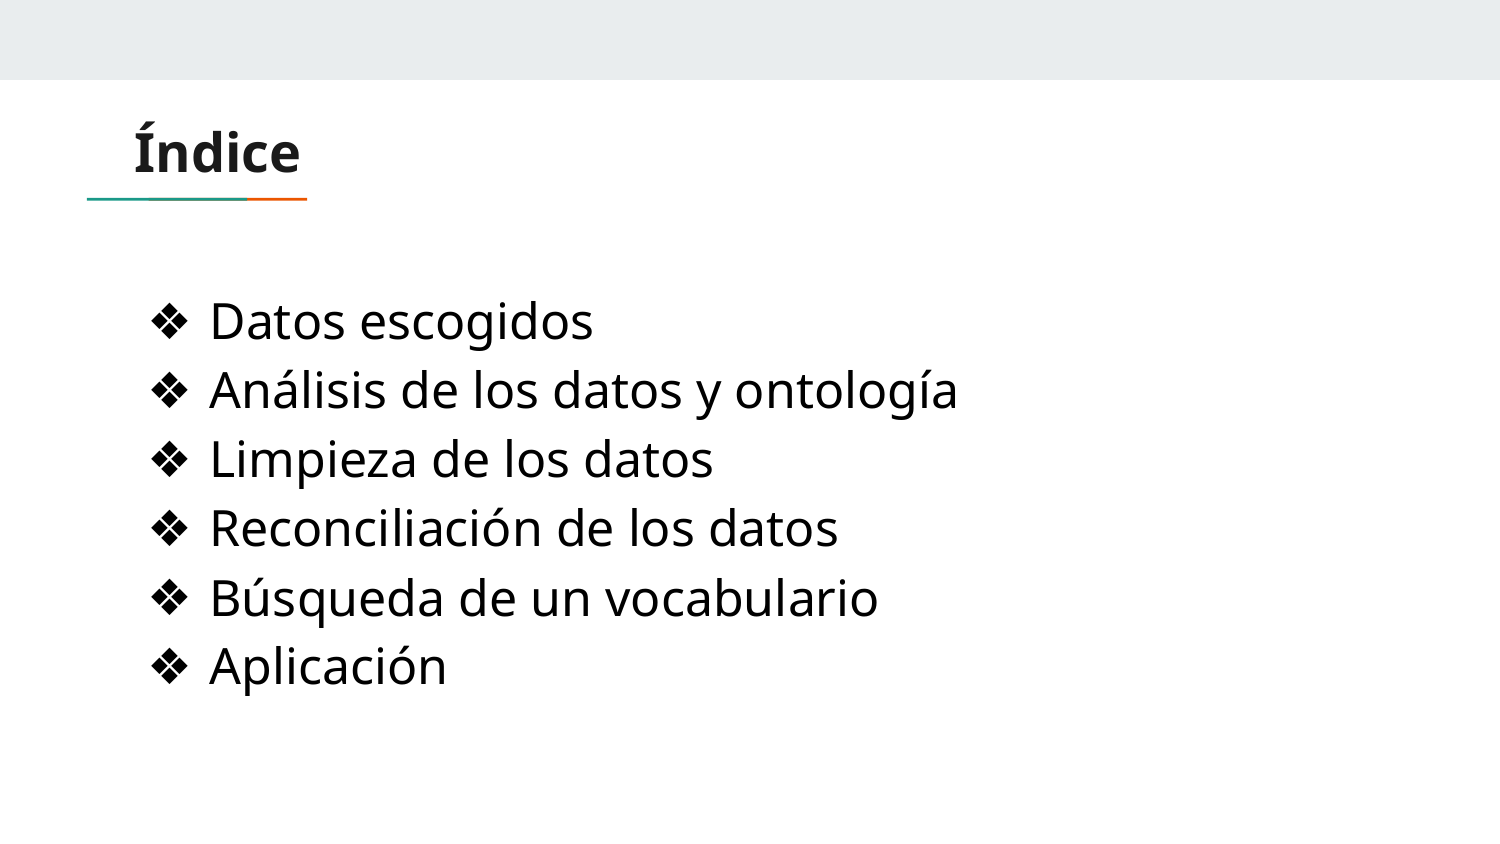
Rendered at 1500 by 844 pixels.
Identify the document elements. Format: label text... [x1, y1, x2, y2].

list Datos escogidos Análisis de los datos y ontología Limpieza de los datos Reconciliación de los datos Búsqueda de un vocabulario Aplicación [119, 266, 1381, 637]
title Índice [119, 103, 1381, 192]
